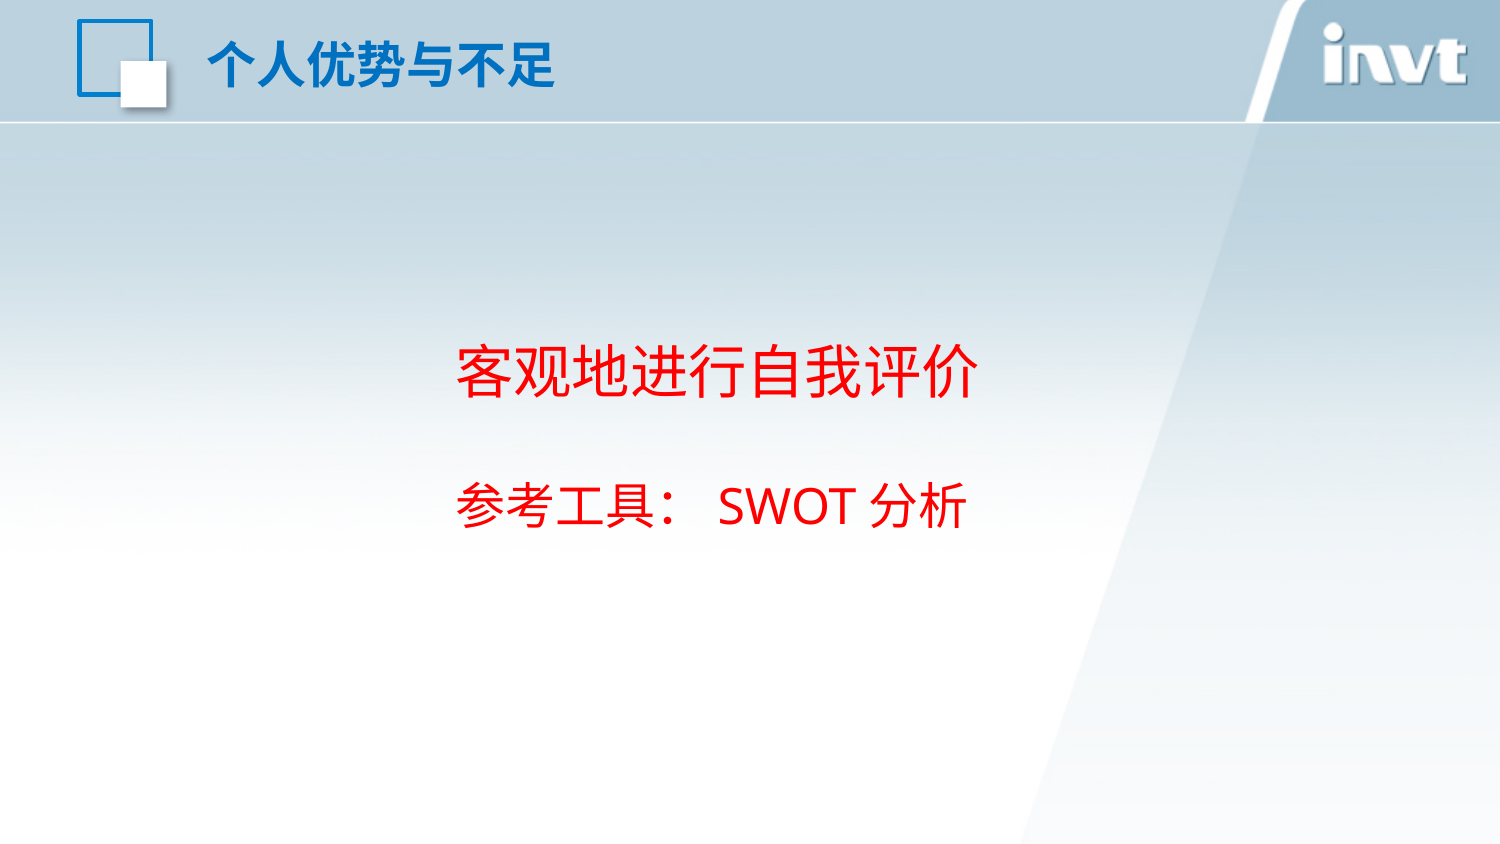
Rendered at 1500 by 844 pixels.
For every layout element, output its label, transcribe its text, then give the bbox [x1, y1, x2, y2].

text_box 客观地进行自我评价 参考工具：SWOT分析 [440, 327, 995, 543]
text_box 个人优势与不足 [191, 11, 756, 115]
picture [0, 0, 1500, 844]
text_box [79, 20, 167, 108]
